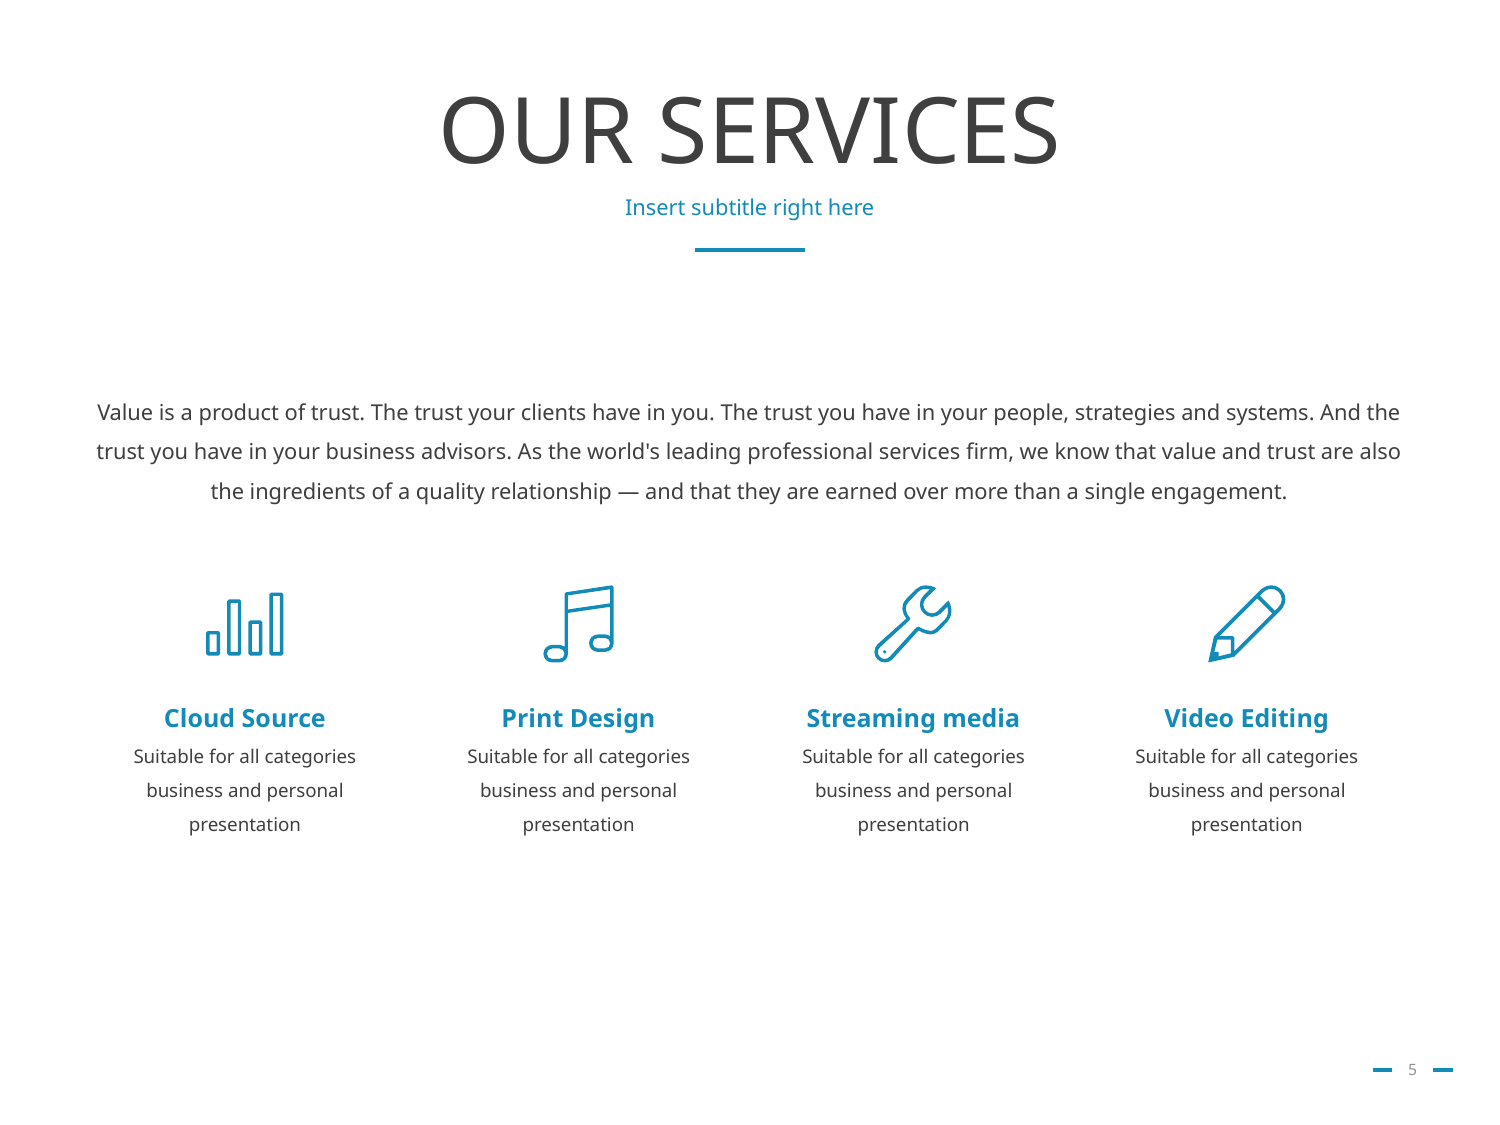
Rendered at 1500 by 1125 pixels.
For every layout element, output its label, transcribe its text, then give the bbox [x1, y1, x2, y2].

list Insert subtitle right here [103, 188, 1397, 249]
text_box Video Editing [1149, 694, 1344, 726]
text_box Suitable for all categories business and personal presentation [751, 726, 1076, 843]
text_box Streaming media [791, 694, 1036, 726]
text_box Suitable for all categories business and personal presentation [1084, 726, 1409, 843]
text_box Suitable for all categories business and personal presentation [428, 726, 729, 843]
text_box [206, 631, 221, 656]
text_box [269, 592, 284, 656]
text_box Value is a product of trust. The trust your clients have in you. The trust you have in your people, strategies and systems. And the trust you have in your business advisors. As the world's leading professional services firm, we know that value and trust are also the ingredients of a quality relationship — and that they are earned over more than a single engagement. [78, 378, 1422, 535]
text_box [874, 585, 952, 663]
title OUR SERVICES [103, 59, 1397, 188]
slide_number 5 [1379, 1040, 1446, 1101]
text_box [543, 585, 614, 663]
text_box [248, 620, 263, 656]
text_box Suitable for all categories business and personal presentation [91, 726, 399, 843]
text_box Print Design [486, 694, 671, 726]
text_box [1208, 585, 1286, 663]
text_box Cloud Source [149, 694, 341, 726]
text_box [227, 599, 242, 656]
